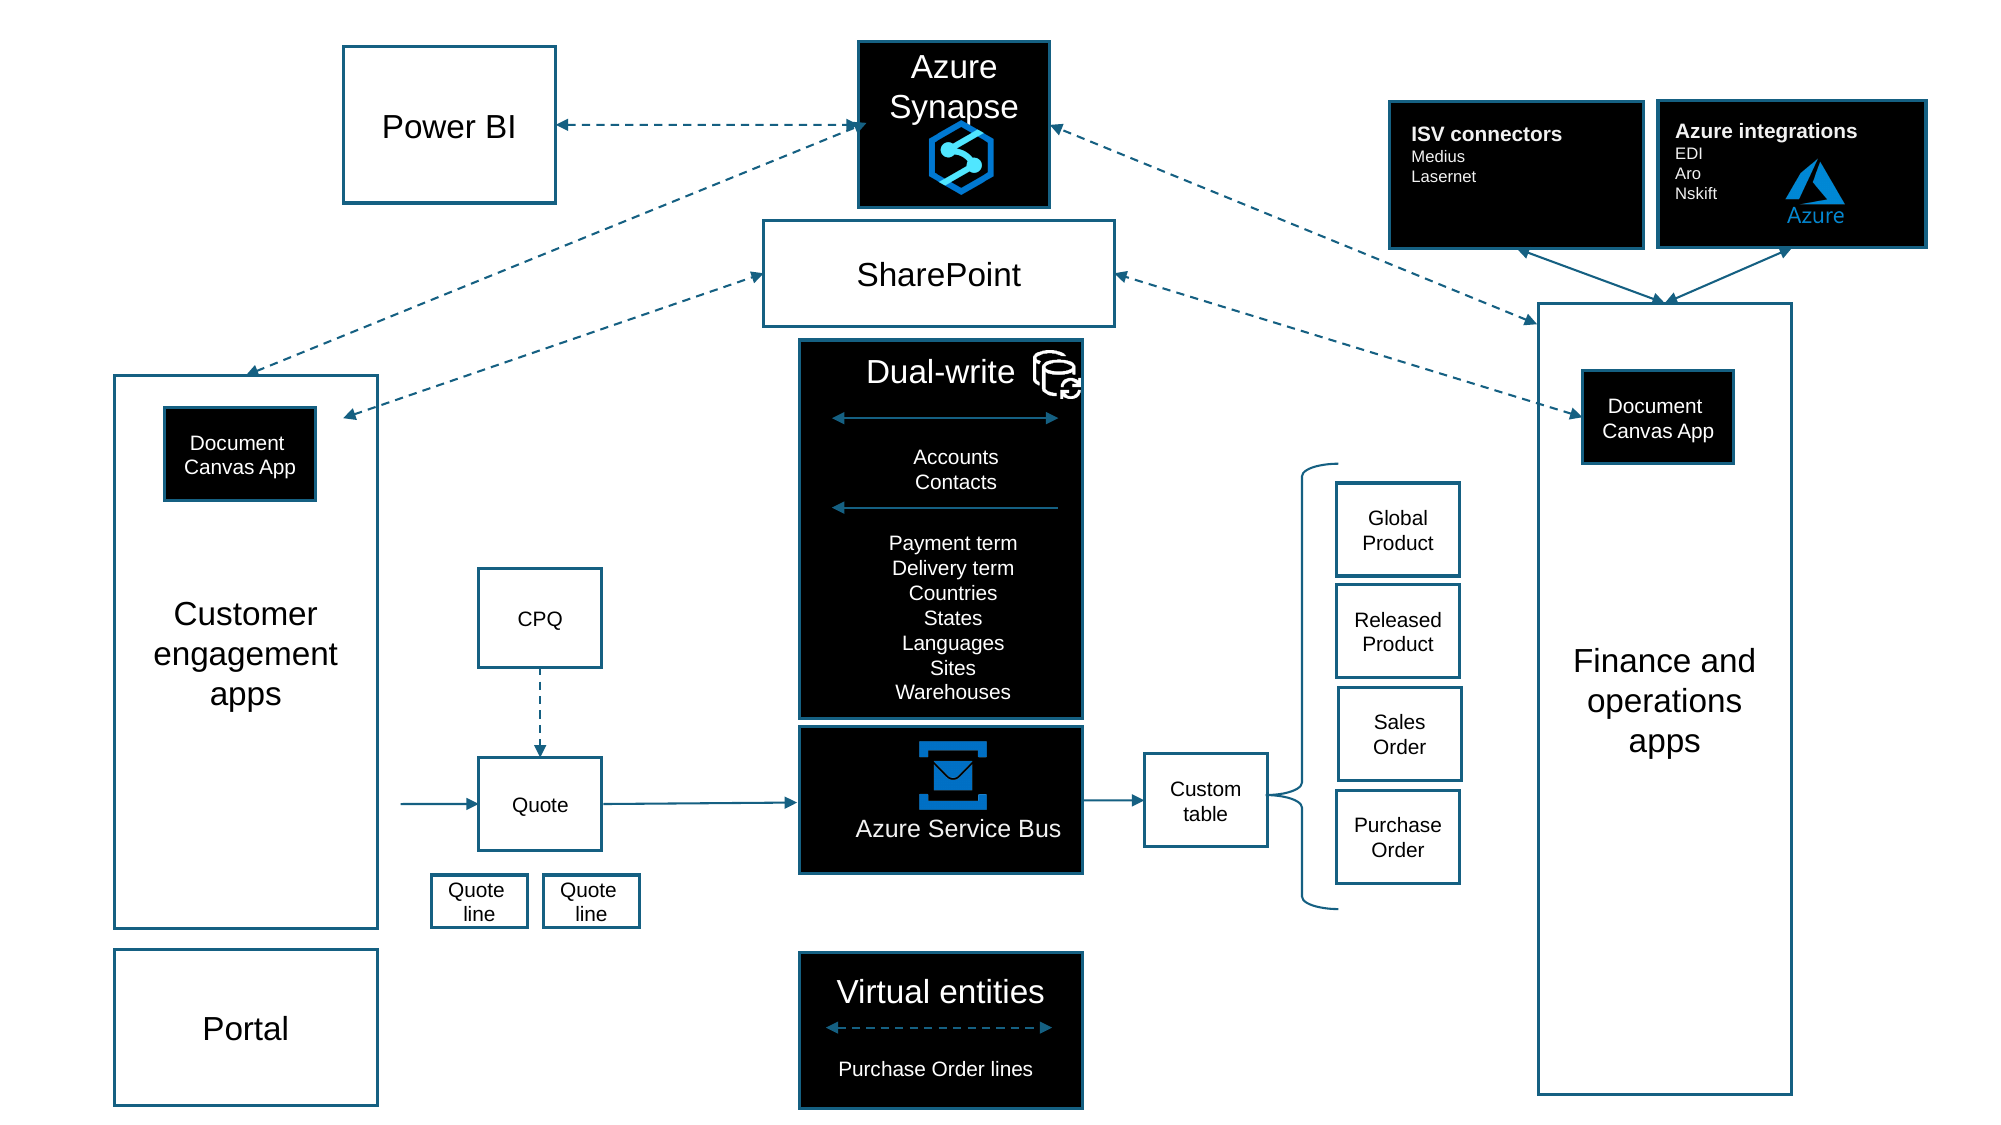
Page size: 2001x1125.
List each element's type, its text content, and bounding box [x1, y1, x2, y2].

picture [889, 120, 1033, 196]
text_box Payment term Delivery term Countries States Languages Sites Warehouses [873, 521, 1033, 712]
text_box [1049, 124, 1538, 325]
text_box Quote line [430, 873, 529, 929]
text_box Azure Synapse [857, 40, 1051, 209]
text_box Quote line [542, 873, 641, 929]
picture [1032, 350, 1081, 399]
text_box Custom table [1143, 752, 1269, 848]
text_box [1657, 100, 1927, 304]
text_box Quote [477, 756, 603, 852]
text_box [1336, 482, 1462, 884]
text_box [1538, 248, 1666, 304]
text_box Accounts Contacts [898, 436, 1014, 501]
text_box ISV connectors Medius Lasernet [1396, 113, 1578, 214]
text_box CPQ [477, 567, 603, 669]
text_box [1113, 304, 1583, 418]
text_box Document Canvas App [163, 406, 317, 502]
text_box Document Canvas App [1581, 369, 1735, 465]
text_box [1388, 100, 1645, 248]
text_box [245, 122, 867, 376]
text_box [1265, 462, 1339, 911]
text_box Power BI [342, 45, 557, 122]
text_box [798, 726, 1084, 875]
text_box Virtual entities [798, 951, 1084, 1110]
text_box Dual-write [798, 338, 1084, 720]
text_box SharePoint [867, 219, 1113, 328]
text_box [342, 376, 765, 419]
text_box Finance and operations apps [1537, 304, 1793, 1096]
text_box Portal [113, 948, 379, 1107]
text_box Customer engagement apps [113, 374, 379, 930]
text_box Purchase Order lines [823, 1047, 1049, 1088]
